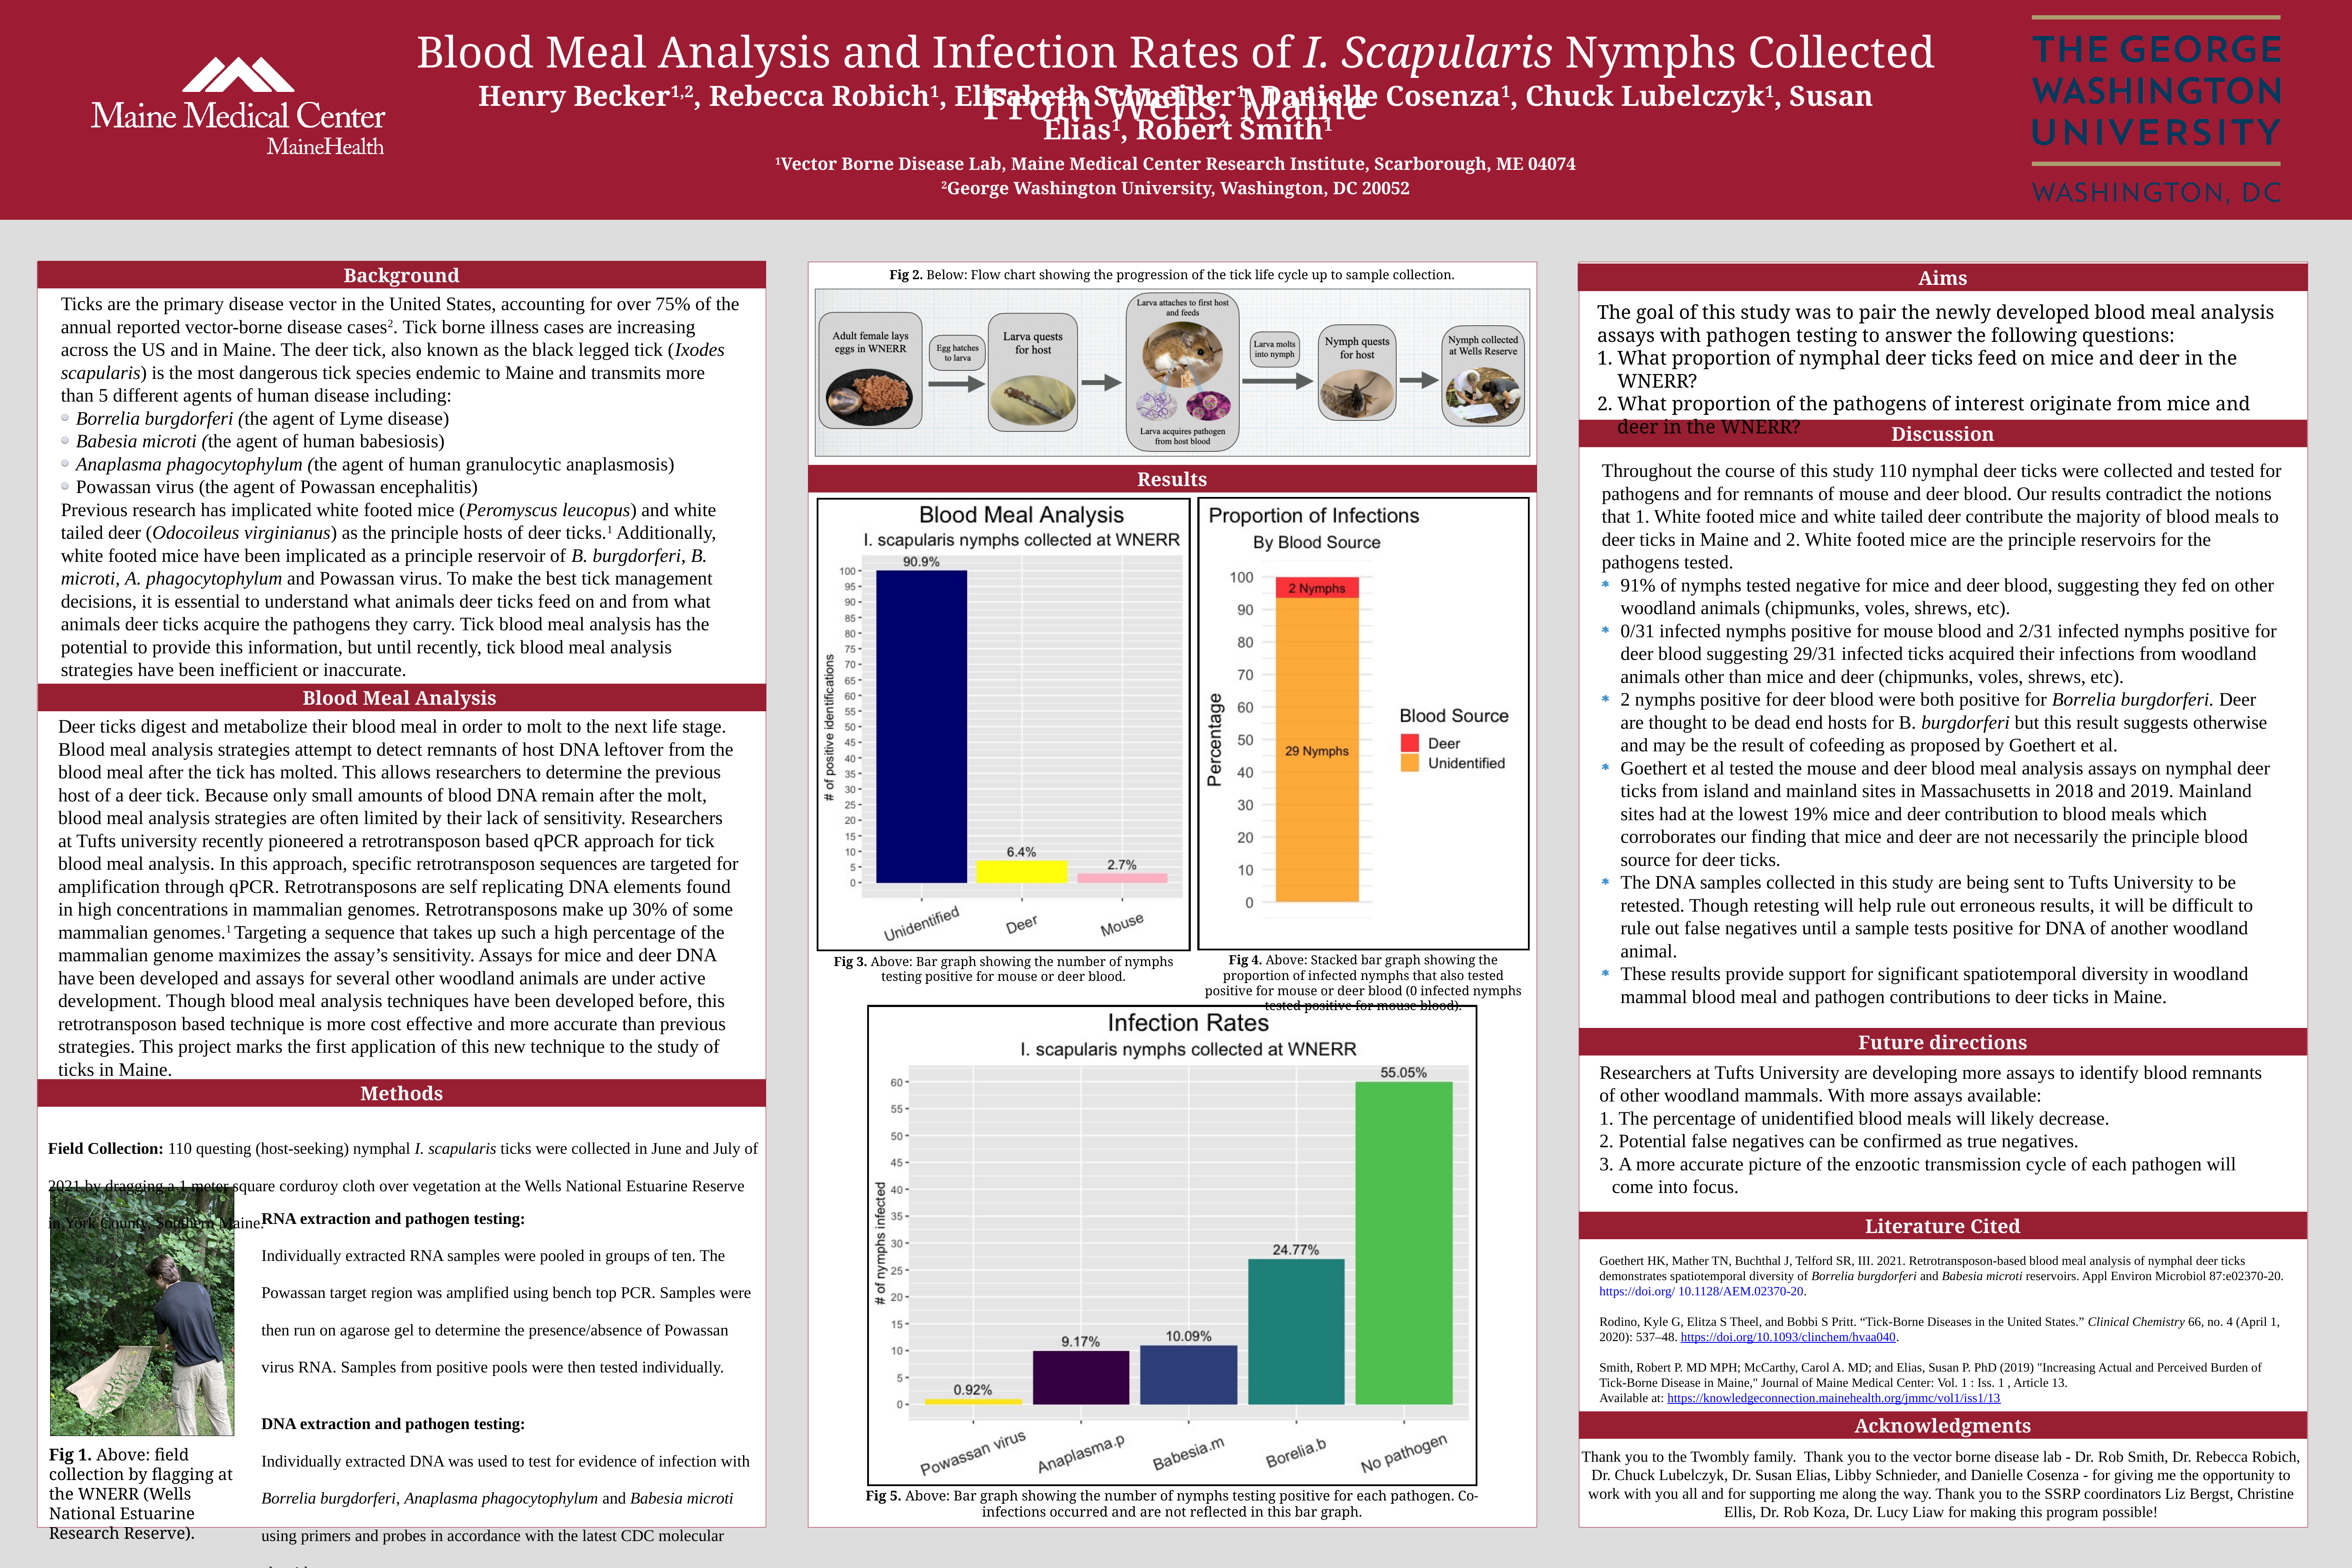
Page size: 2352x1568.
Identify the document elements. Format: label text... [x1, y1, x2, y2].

title Blood Meal Analysis and Infection Rates of I. Scapularis Nymphs Collected From Wells, Maine [378, 21, 1974, 88]
picture [818, 499, 1189, 950]
text_box Field Collection: 110 questing (host-seeking) nymphal I. scapularis ticks were collected in June and July of 2021 by dragging a 1 meter square corduroy cloth over vegetation at the Wells National Estuarine Reserve in York County, Southern Maine. [44, 1117, 762, 1235]
picture [868, 1007, 1476, 1485]
picture [61, 481, 69, 490]
picture [91, 57, 385, 154]
text_box Thank you to the Twombly family. Thank you to the vector borne disease lab - Dr. Rob Smith, Dr. Rebecca Robich, Dr. Chuck Lubelczyk, Dr. Susan Elias, Libby Schnieder, and Danielle Cosenza - for giving me the opportunity to work with you all and for supporting me along the way. Thank you to the SSRP coordinators Liz Bergst, Christine Ellis, Dr. Rob Koza, Dr. Lucy Liaw for making this program possible! [1556, 1423, 2326, 1544]
picture [1602, 626, 1609, 633]
text_box Goethert HK, Mather TN, Buchthal J, Telford SR, III. 2021. Retrotransposon-based blood meal analysis of nymphal deer ticks demonstrates spatiotemporal diversity of Borrelia burgdorferi and Babesia microti reservoirs. Appl Environ Microbiol 87:e02370-20. https://doi.org/ 10.1128/AEM.02370-20. Rodino, Kyle G, Elitza S Theel, and Bobbi S Pritt. “Tick-Borne Diseases in the United States.” Clinical Chemistry 66, no. 4 (April 1, 2020): 537–48. https://doi.org/10.1093/clinchem/hvaa040. Smith, Robert P. MD MPH; McCarthy, Carol A. MD; and Elias, Susan P. PhD (2019) "Increasing Actual and Perceived Burden of Tick-Borne Disease in Maine," Journal of Maine Medical Center: Vol. 1 : Iss. 1 , Article 13. Available at: https://knowledgeconnection.mainehealth.org/jmmc/vol1/iss1/13 [1576, 1229, 2318, 1423]
picture [1199, 498, 1528, 949]
text_box Results [808, 465, 1537, 493]
picture [1602, 764, 1609, 770]
list 1Vector Borne Disease Lab, Maine Medical Center Research Institute, Scarborough, ME 04074 2George Washington University, Washington, DC 20052 [257, 151, 2032, 200]
text_box Future directions [1578, 1028, 2308, 1056]
text_box Fig 2. Below: Flow chart showing the progression of the tick life cycle up to sample collection. [815, 264, 1530, 285]
text_box Throughout the course of this study 110 nymphal deer ticks were collected and tested for pathogens and for remnants of mouse and deer blood. Our results contradict the notions that 1. White footed mice and white tailed deer contribute the majority of blood meals to deer ticks in Maine and 2. White footed mice are the principle reservoirs for the pathogens tested. 91% of nymphs tested negative for mice and deer blood, suggesting they fed on other woodland animals (chipmunks, voles, shrews, etc). 0/31 infected nymphs positive for mouse blood and 2/31 infected nymphs positive for deer blood suggesting 29/31 infected ticks acquired their infections from woodland animals other than mice and deer (chipmunks, voles, shrews, etc). 2 nymphs positive for deer blood were both positive for Borrelia burgdorferi. Deer are thought to be dead end hosts for B. burgdorferi but this result suggests otherwise and may be the result of cofeeding as proposed by Goethert et al. Goethert et al tested the mouse and deer blood meal analysis assays on nymphal deer ticks from island and mainland sites in Massachusetts in 2018 and 2019. Mainland sites had at the lowest 19% mice and deer contribution to blood meals which corroborates our finding that mice and deer are not necessarily the principle blood source for deer ticks. The DNA samples collected in this study are being sent to Tufts University to be retested. Though retesting will help rule out erroneous results, it will be difficult to rule out false negatives until a sample tests positive for DNA of another woodland animal. These results provide support for significant spatiotemporal diversity in woodland mammal blood meal and pathogen contributions to deer ticks in Maine. [1578, 435, 2307, 1031]
text_box Fig 5. Above: Bar graph showing the number of nymphs testing positive for each pathogen. Co-infections occurred and are not reflected in this bar graph. [836, 1484, 1508, 1523]
text_box Ticks are the primary disease vector in the United States, accounting for over 75% of the annual reported vector-borne disease cases2. Tick borne illness cases are increasing across the US and in Maine. The deer tick, also known as the black legged tick (Ixodes scapularis) is the most dangerous tick species endemic to Maine and transmits more than 5 different agents of human disease including: Borrelia burgdorferi (the agent of Lyme disease) Babesia microti (the agent of human babesiosis) Anaplasma phagocytophylum (the agent of human granulocytic anaplasmosis) Powassan virus (the agent of Powassan encephalitis) Previous research has implicated white footed mice (Peromyscus leucopus) and white tailed deer (Odocoileus virginianus) as the principle hosts of deer ticks.1 Additionally, white footed mice have been implicated as a principle reservoir of B. burgdorferi, B. microti, A. phagocytophylum and Powassan virus. To make the best tick management decisions, it is essential to understand what animals deer ticks feed on and from what animals deer ticks acquire the pathogens they carry. Tick blood meal analysis has the potential to provide this information, but until recently, tick blood meal analysis strategies have been inefficient or inaccurate. [37, 268, 766, 703]
text_box Background [37, 260, 766, 268]
picture [1602, 581, 1609, 587]
picture [50, 1187, 234, 1436]
list Henry Becker1,2, Rebecca Robich1, Elisabeth Schneider1, Danielle Cosenza1, Chuck Lubelczyk1, Susan Elias1, Robert Smith1 [443, 88, 1909, 135]
picture [1602, 878, 1609, 885]
text_box The goal of this study was to pair the newly developed blood meal analysis assays with pathogen testing to answer the following questions: What proportion of nymphal deer ticks feed on mice and deer in the WNERR? What proportion of the pathogens of interest originate from mice and deer in the WNERR? [1574, 277, 2316, 461]
picture [1602, 695, 1609, 702]
text_box Blood Meal Analysis [764, 683, 767, 711]
picture [61, 436, 69, 444]
text_box Deer ticks digest and metabolize their blood meal in order to molt to the next life stage. Blood meal analysis strategies attempt to detect remnants of host DNA leftover from the blood meal after the tick has molted. This allows researchers to determine the previous host of a deer tick. Because only small amounts of blood DNA remain after the molt, blood meal analysis strategies are often limited by their lack of sensitivity. Researchers at Tufts university recently pioneered a retrotransposon based qPCR approach for tick blood meal analysis. In this approach, specific retrotransposon sequences are targeted for amplification through qPCR. Retrotransposons are self replicating DNA elements found in high concentrations in mammalian genomes. Retrotransposons make up 30% of some mammalian genomes.1 Targeting a sequence that takes up such a high percentage of the mammalian genome maximizes the assay’s sensitivity. Assays for mice and deer DNA have been developed and assays for several other woodland animals are under active development. Though blood meal analysis techniques have been developed before, this retrotransposon based technique is more cost effective and more accurate than previous strategies. This project marks the first application of this new technique to the study of ticks in Maine. [35, 690, 764, 1103]
picture [61, 459, 69, 467]
text_box RNA extraction and pathogen testing: Individually extracted RNA samples were pooled in groups of ten. The Powassan target region was amplified using bench top PCR. Samples were then run on agarose gel to determine the presence/absence of Powassan virus RNA. Samples from positive pools were then tested individually. DNA extraction and pathogen testing: Individually extracted DNA was used to test for evidence of infection with Borrelia burgdorferi, Anaplasma phagocytophylum and Babesia microti using primers and probes in accordance with the latest CDC molecular algorithm. Blood meal Assay: Individual DNA samples were tested for remnants of white footed mouse and white tailed deer DNA using the retrotransposon-based qPCR assays described by Goethert et al.1 [238, 1166, 780, 1568]
text_box Fig 1. Above: field collection by flagging at the WNERR (Wells National Estuarine Research Reserve). [45, 1441, 239, 1546]
text_box Aims [1578, 264, 2308, 291]
text_box Fig 4. Above: Stacked bar graph showing the proportion of infected nymphs that also tested positive for mouse or deer blood (0 infected nymphs tested positive for mouse blood). [1198, 949, 1529, 1017]
text_box Fig 3. Above: Bar graph showing the number of nymphs testing positive for mouse or deer blood. [818, 950, 1190, 987]
picture [1602, 970, 1609, 976]
picture [814, 288, 1530, 456]
text_box Methods [37, 1079, 766, 1107]
picture [2032, 15, 2281, 205]
text_box Acknowledgments [1578, 1411, 2308, 1423]
text_box Literature Cited [1578, 1212, 2308, 1240]
picture [61, 413, 69, 421]
text_box Researchers at Tufts University are developing more assays to identify blood remnants of other woodland mammals. With more assays available: The percentage of unidentified blood meals will likely decrease. Potential false negatives can be confirmed as true negatives. A more accurate picture of the enzootic transmission cycle of each pathogen will come into focus. [1576, 1037, 2305, 1220]
